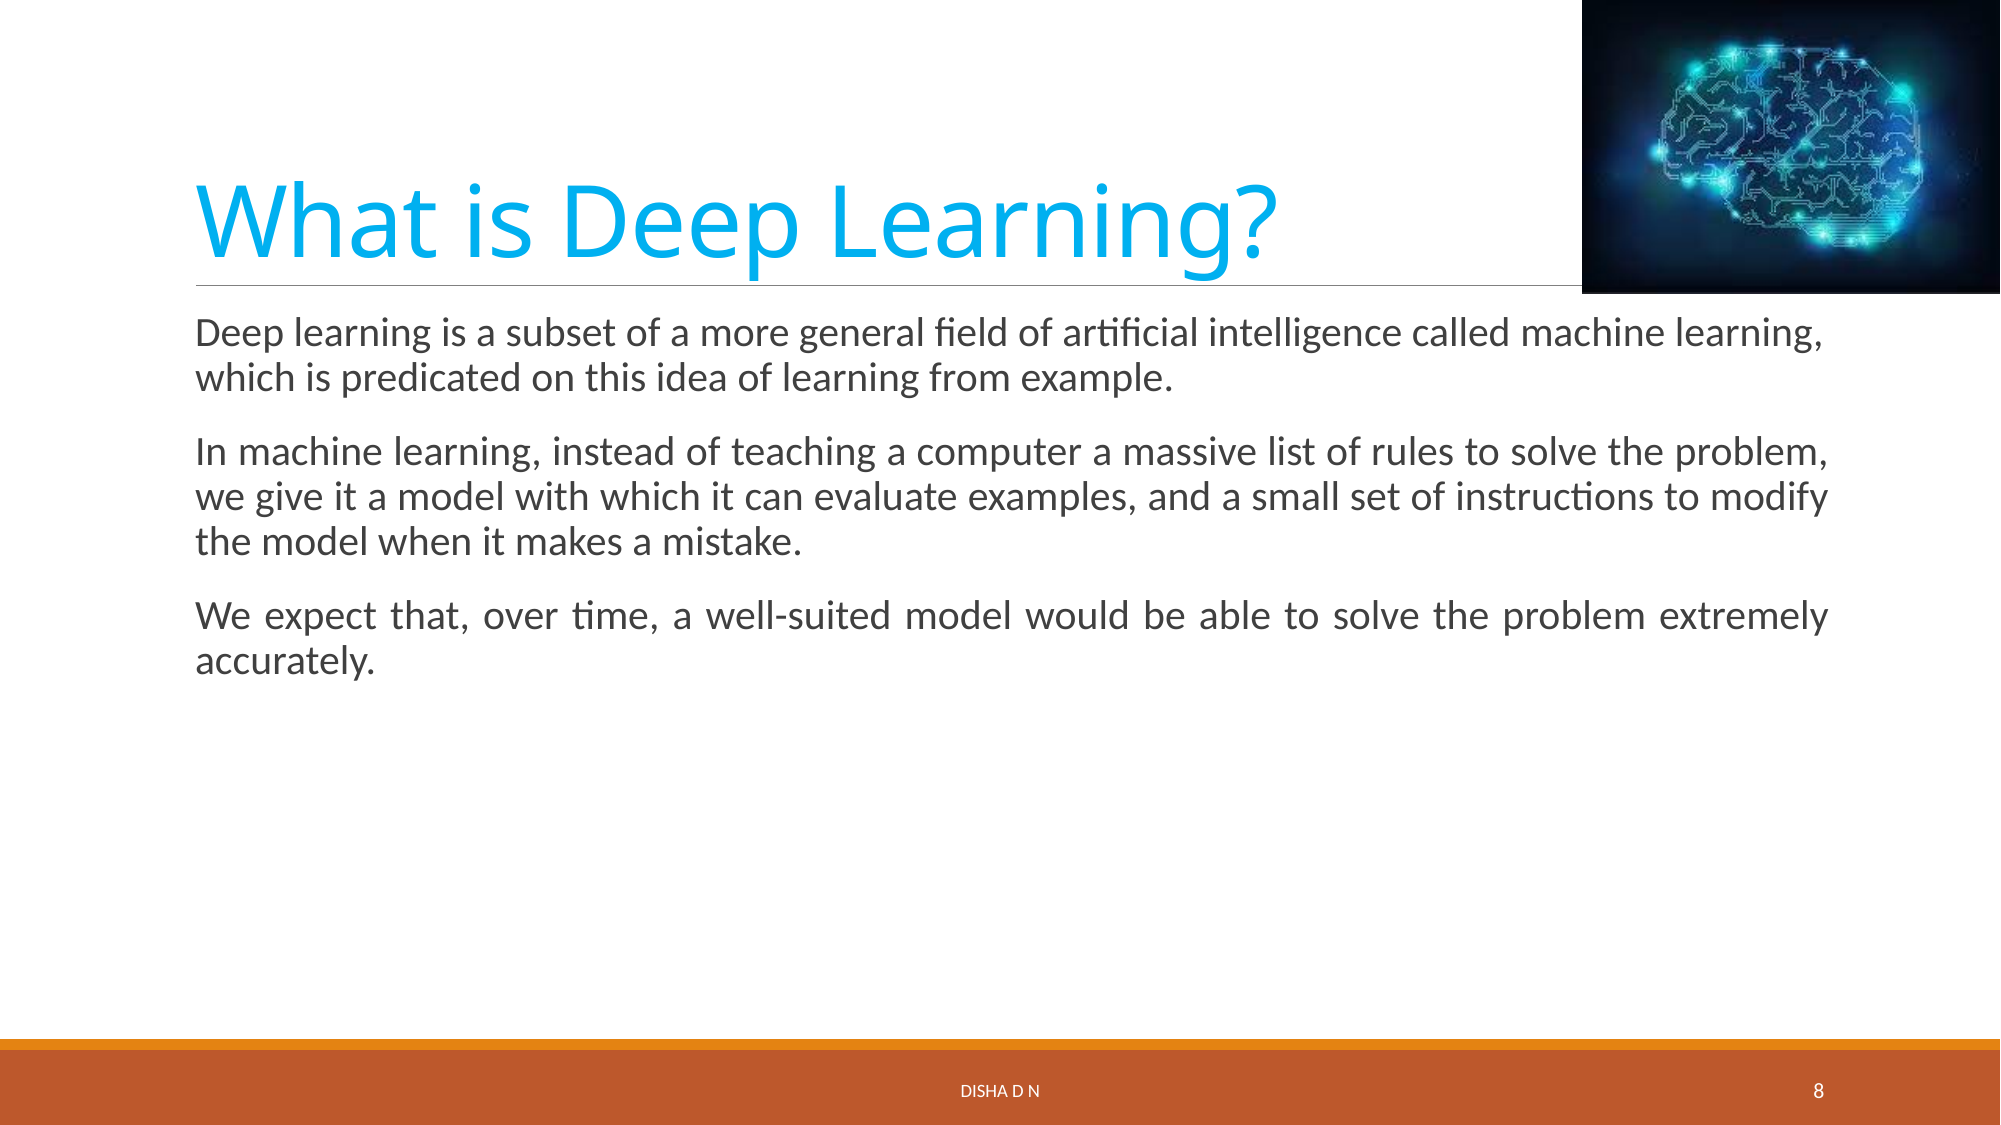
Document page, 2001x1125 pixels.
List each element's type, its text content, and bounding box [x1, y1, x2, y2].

title What is Deep Learning? [180, 47, 1579, 285]
footer Disha D N [604, 1059, 1396, 1120]
picture [1582, 0, 2000, 295]
list Deep learning is a subset of a more general field of artificial intelligence called machine learning, which is predicated on this idea of learning from example. In machine learning, instead of teaching a computer a massive list of rules to solve the problem, we give it a model with which it can evaluate examples, and a small set of instructions to modify the model when it makes a mistake. We expect that, over time, a well-suited model would be able to solve the problem extremely accurately. [180, 302, 1830, 963]
slide_number 8 [1624, 1059, 1840, 1120]
